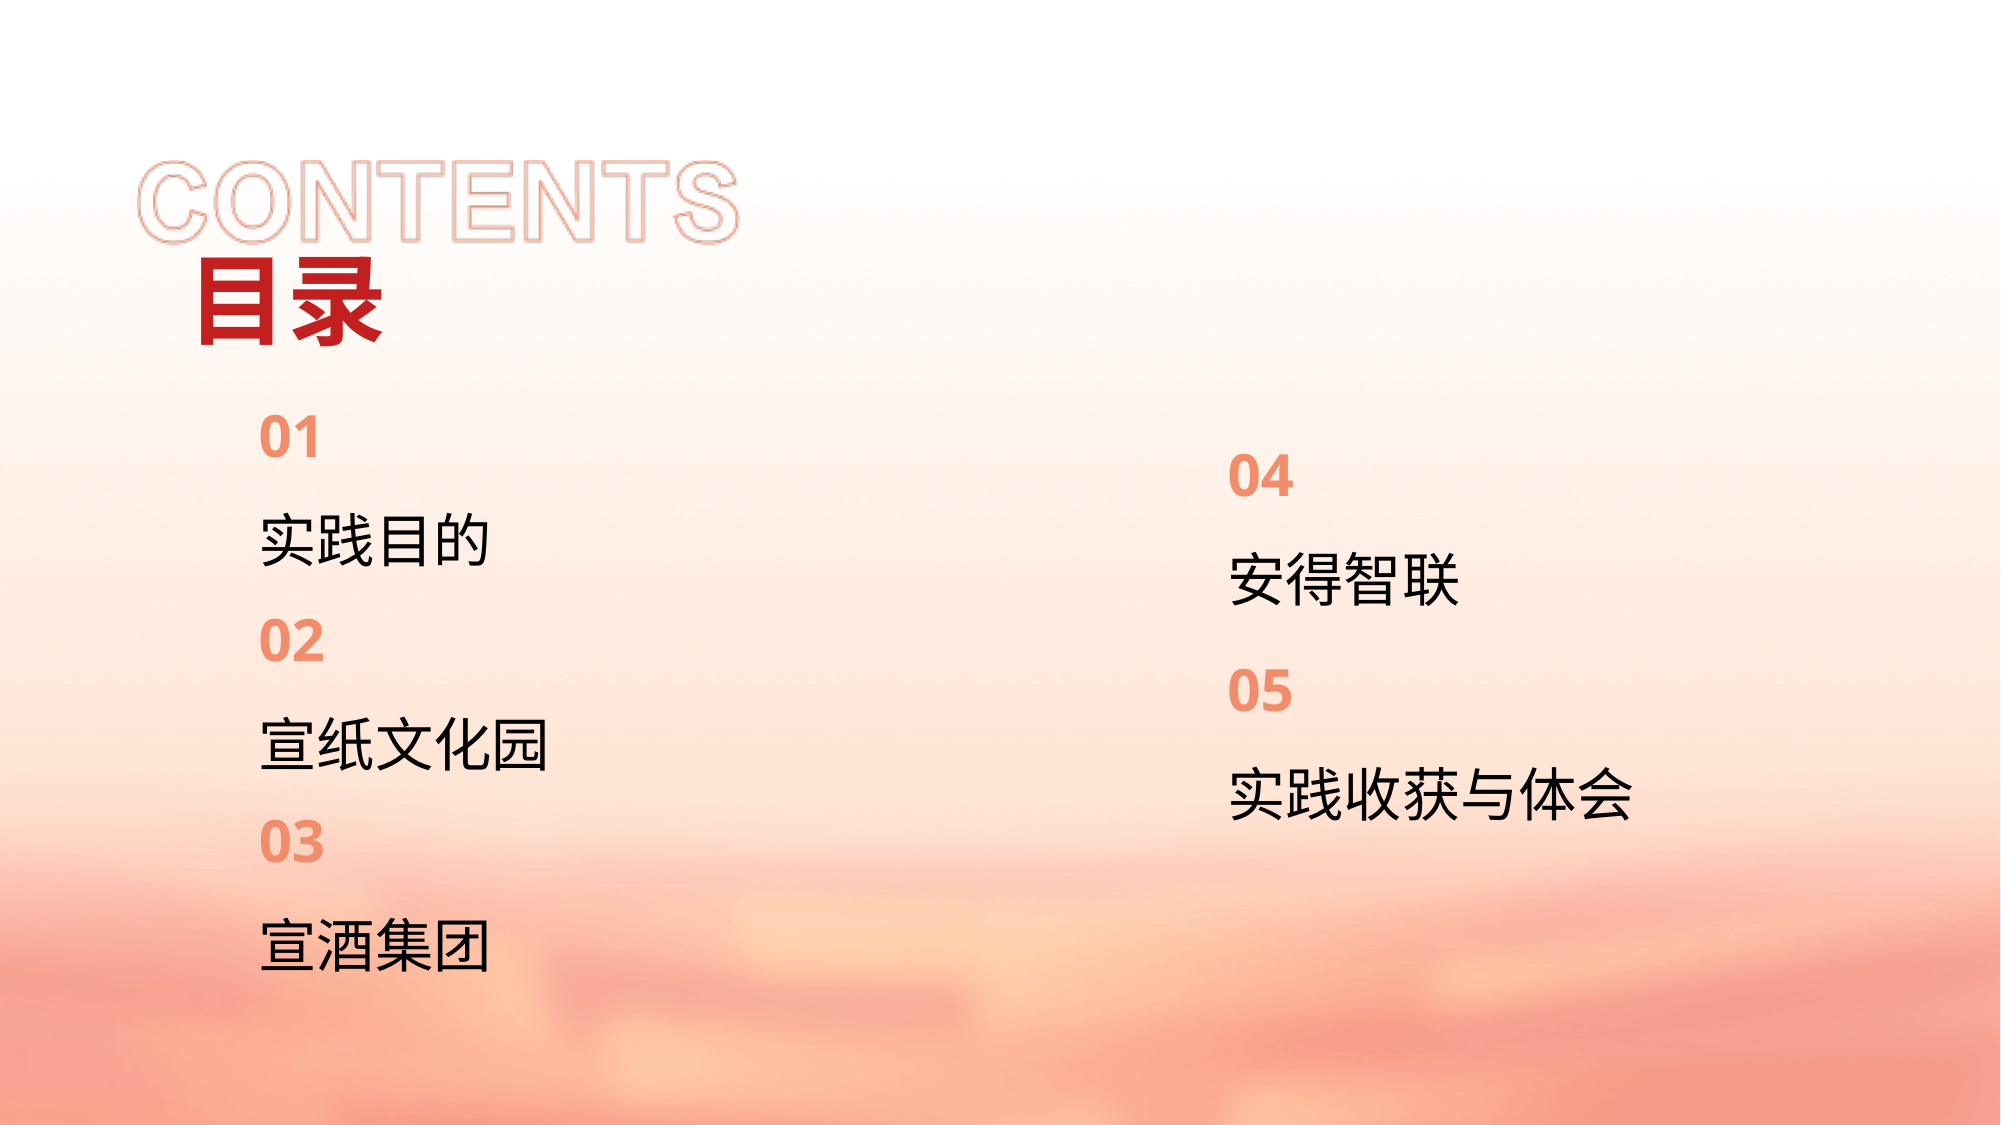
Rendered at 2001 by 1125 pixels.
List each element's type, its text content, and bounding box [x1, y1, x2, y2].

text_box 04 安得智联 [1211, 428, 1517, 622]
text_box 03 宣酒集团 [242, 794, 548, 988]
text_box 05 实践收获与体会 [1210, 644, 1655, 838]
text_box 02 宣纸文化园 [242, 594, 671, 787]
picture [0, 0, 2001, 1125]
text_box 01 实践目的 [242, 390, 692, 584]
text_box 目录 [171, 252, 582, 367]
